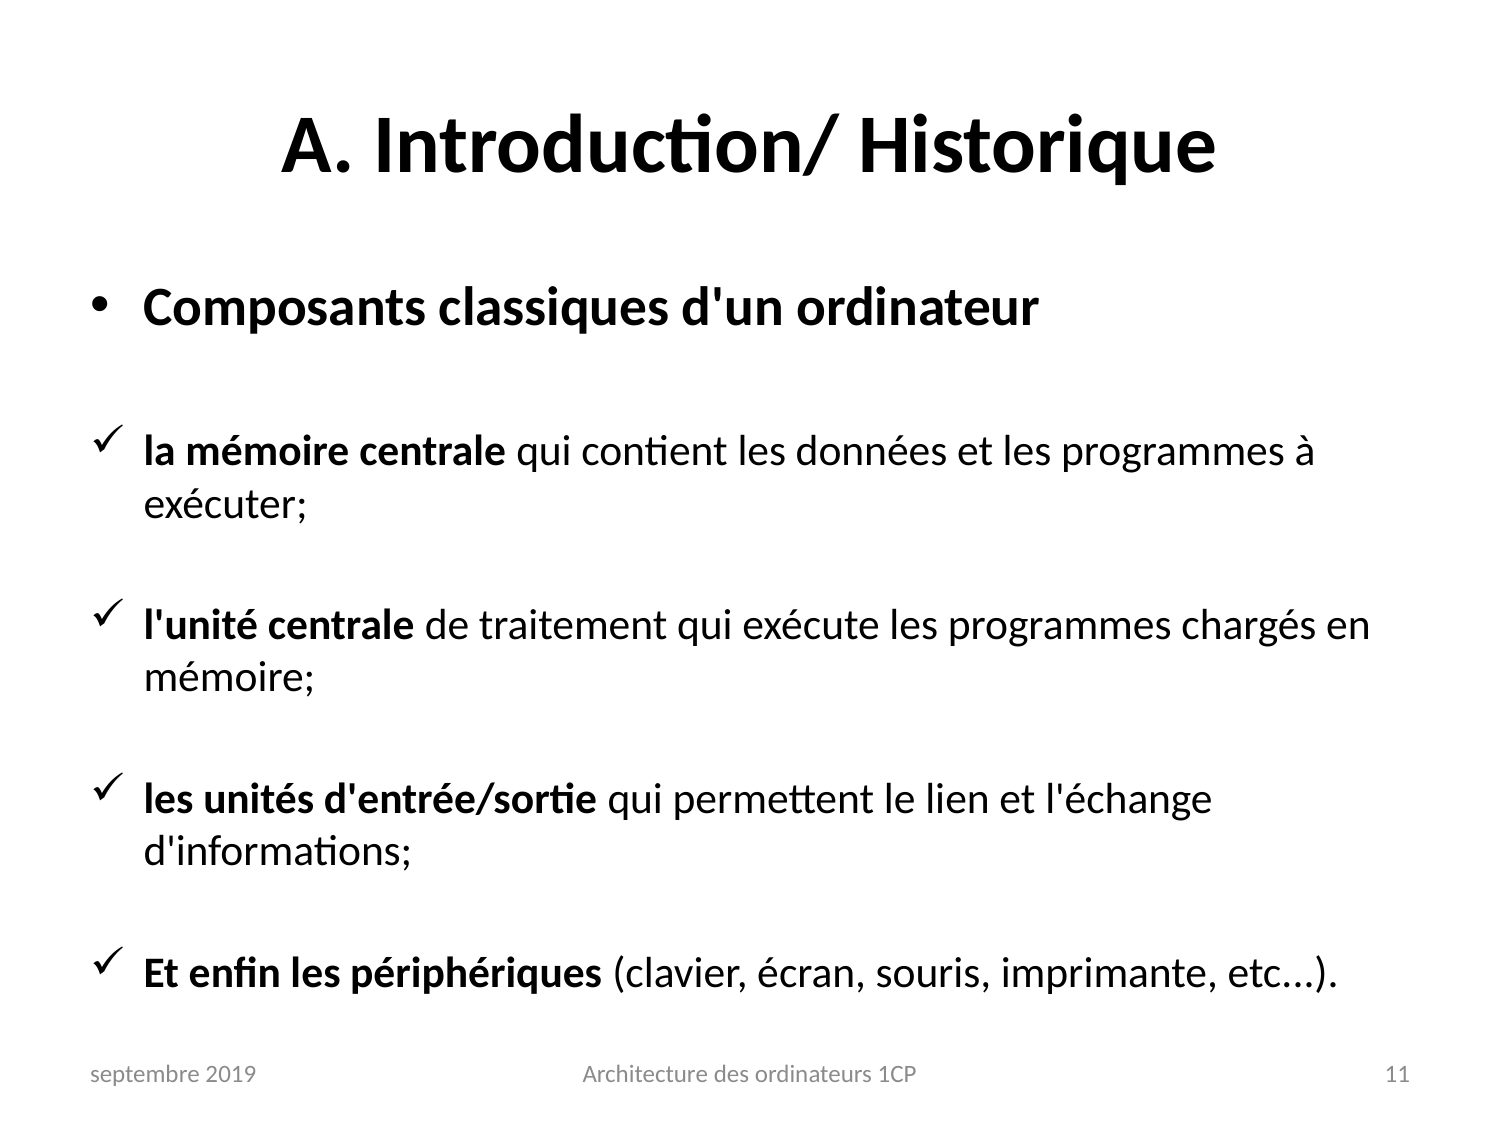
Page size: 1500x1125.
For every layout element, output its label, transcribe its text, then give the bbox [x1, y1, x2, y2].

slide_number 11 [1074, 1042, 1425, 1103]
title A. Introduction/ Historique [75, 45, 1425, 233]
footer Architecture des ordinateurs 1CP [512, 1042, 988, 1103]
list Composants classiques d'un ordinateur la mémoire centrale qui contient les données et les programmes à exécuter; l'unité centrale de traitement qui exécute les programmes chargés en mémoire; les unités d'entrée/sortie qui permettent le lien et l'échange d'informations; Et enfin les périphériques (clavier, écran, souris, imprimante, etc...). [75, 262, 1425, 1005]
slide_number septembre 2019 [75, 1042, 425, 1103]
